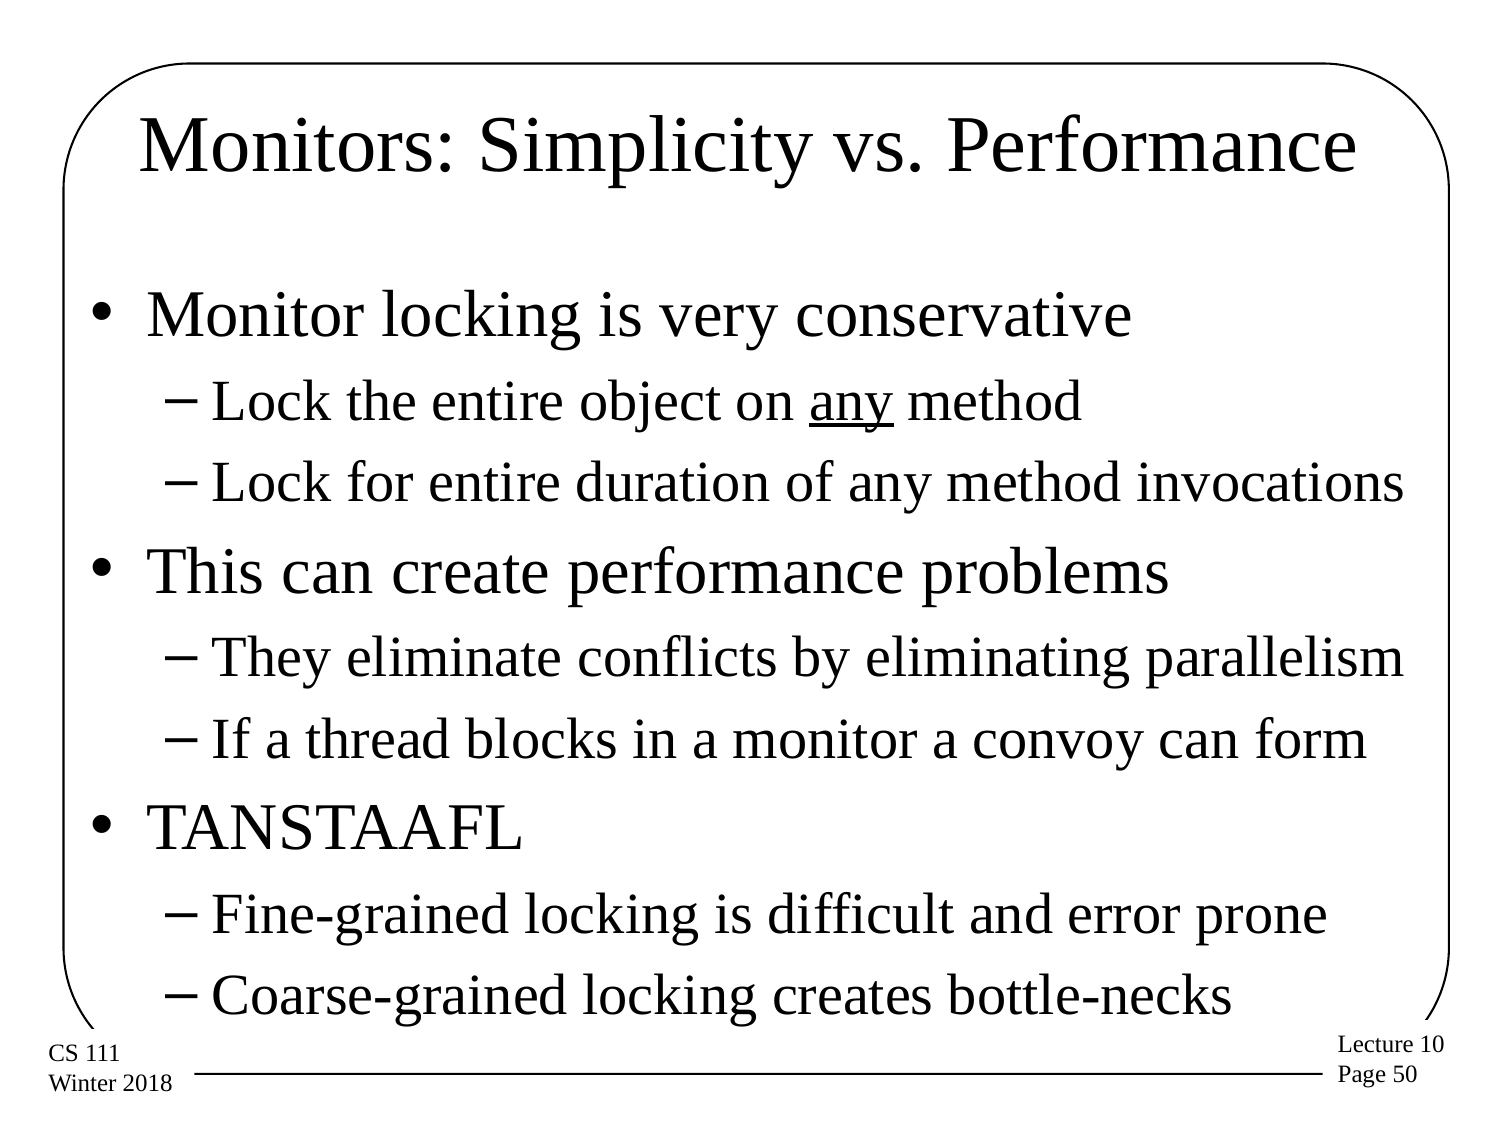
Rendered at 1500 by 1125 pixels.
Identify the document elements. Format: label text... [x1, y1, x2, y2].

title Monitors: Simplicity vs. Performance [74, 44, 1426, 233]
list Monitor locking is very conservative Lock the entire object on any method Lock for entire duration of any method invocations This can create performance problems They eliminate conflicts by eliminating parallelism If a thread blocks in a monitor a convoy can form TANSTAAFL Fine-grained locking is difficult and error prone Coarse-grained locking creates bottle-necks [74, 262, 1426, 1006]
